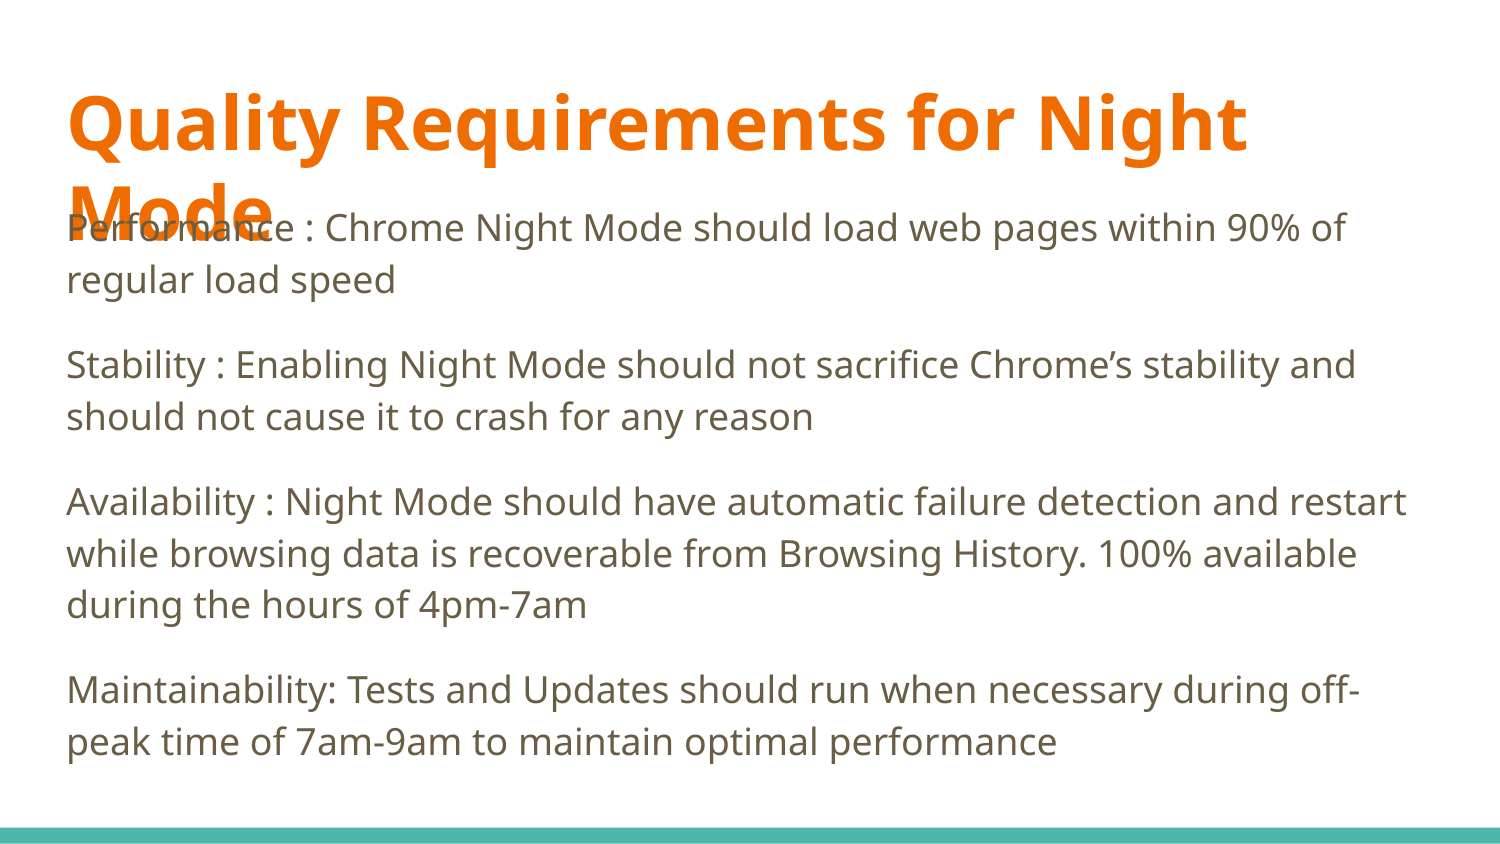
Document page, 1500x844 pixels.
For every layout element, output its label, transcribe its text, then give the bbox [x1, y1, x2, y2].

list Performance : Chrome Night Mode should load web pages within 90% of regular load speed Stability : Enabling Night Mode should not sacrifice Chrome’s stability and should not cause it to crash for any reason Availability : Night Mode should have automatic failure detection and restart while browsing data is recoverable from Browsing History. 100% available during the hours of 4pm-7am Maintainability: Tests and Updates should run when necessary during off-peak time of 7am-9am to maintain optimal performance [51, 182, 1449, 777]
title Quality Requirements for Night Mode [51, 60, 1449, 177]
